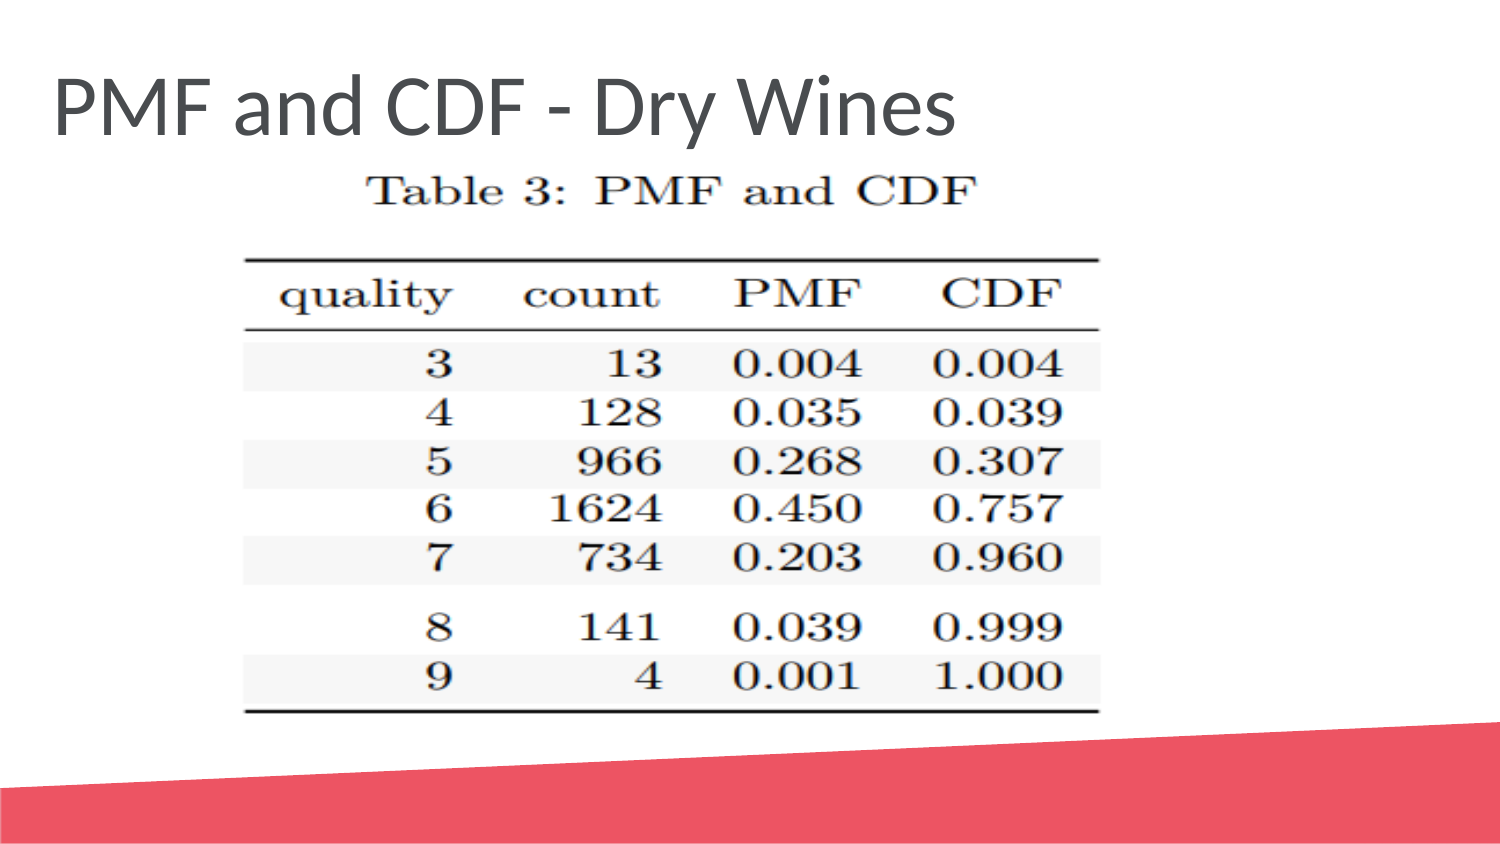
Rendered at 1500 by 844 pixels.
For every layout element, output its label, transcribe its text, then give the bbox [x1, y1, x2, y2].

picture [0, 0, 1500, 788]
title PMF and CDF - Dry Wines [37, 29, 1158, 171]
